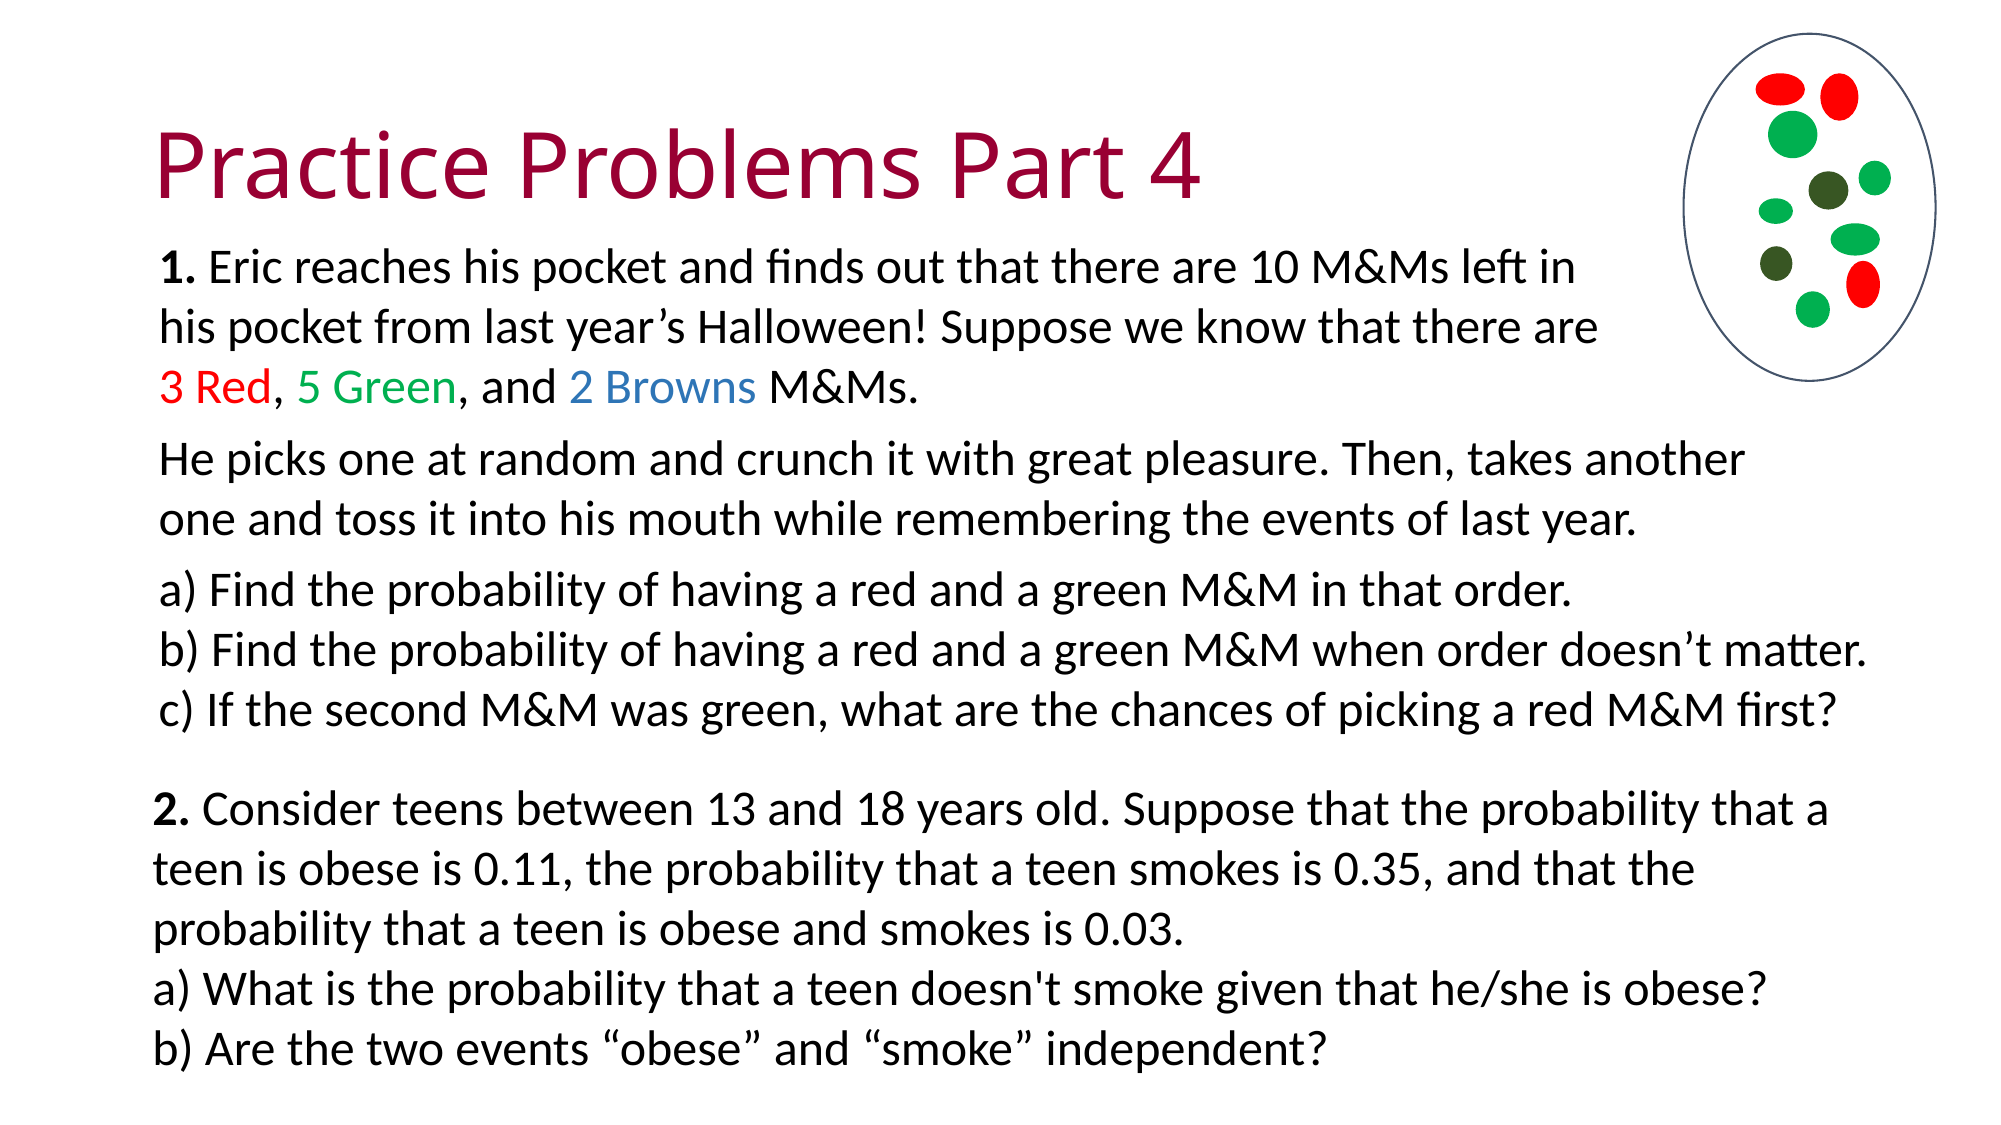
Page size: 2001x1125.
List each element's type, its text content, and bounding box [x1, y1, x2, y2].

title Practice Problems Part 4 [137, 59, 1222, 278]
text_box [1758, 198, 1793, 224]
text_box [1858, 160, 1891, 196]
text_box He picks one at random and crunch it with great pleasure. Then, takes another one and toss it into his mouth while remembering the events of last year. [143, 418, 1829, 549]
text_box 2. Consider teens between 13 and 18 years old. Suppose that the probability that a teen is obese is 0.11, the probability that a teen smokes is 0.35, and that the probability that a teen is obese and smokes is 0.03. a) What is the probability that a teen doesn't smoke given that he/she is obese? b) Are the two events “obese” and “smoke” independent? [137, 767, 1917, 1083]
text_box [1808, 171, 1849, 210]
text_box [1682, 32, 1937, 382]
text_box [1795, 291, 1830, 328]
text_box [1760, 246, 1793, 281]
text_box 1. Eric reaches his pocket and finds out that there are 10 M&Ms left in his pocket from last year’s Halloween! Suppose we know that there are 3 Red, 5 Green, and 2 Browns M&Ms. [143, 225, 1629, 418]
text_box [1768, 110, 1818, 159]
text_box a) Find the probability of having a red and a green M&M in that order. b) Find the probability of having a red and a green M&M when order doesn’t matter. c) If the second M&M was green, what are the chances of picking a red M&M first? [143, 549, 1940, 744]
text_box [1830, 223, 1880, 256]
